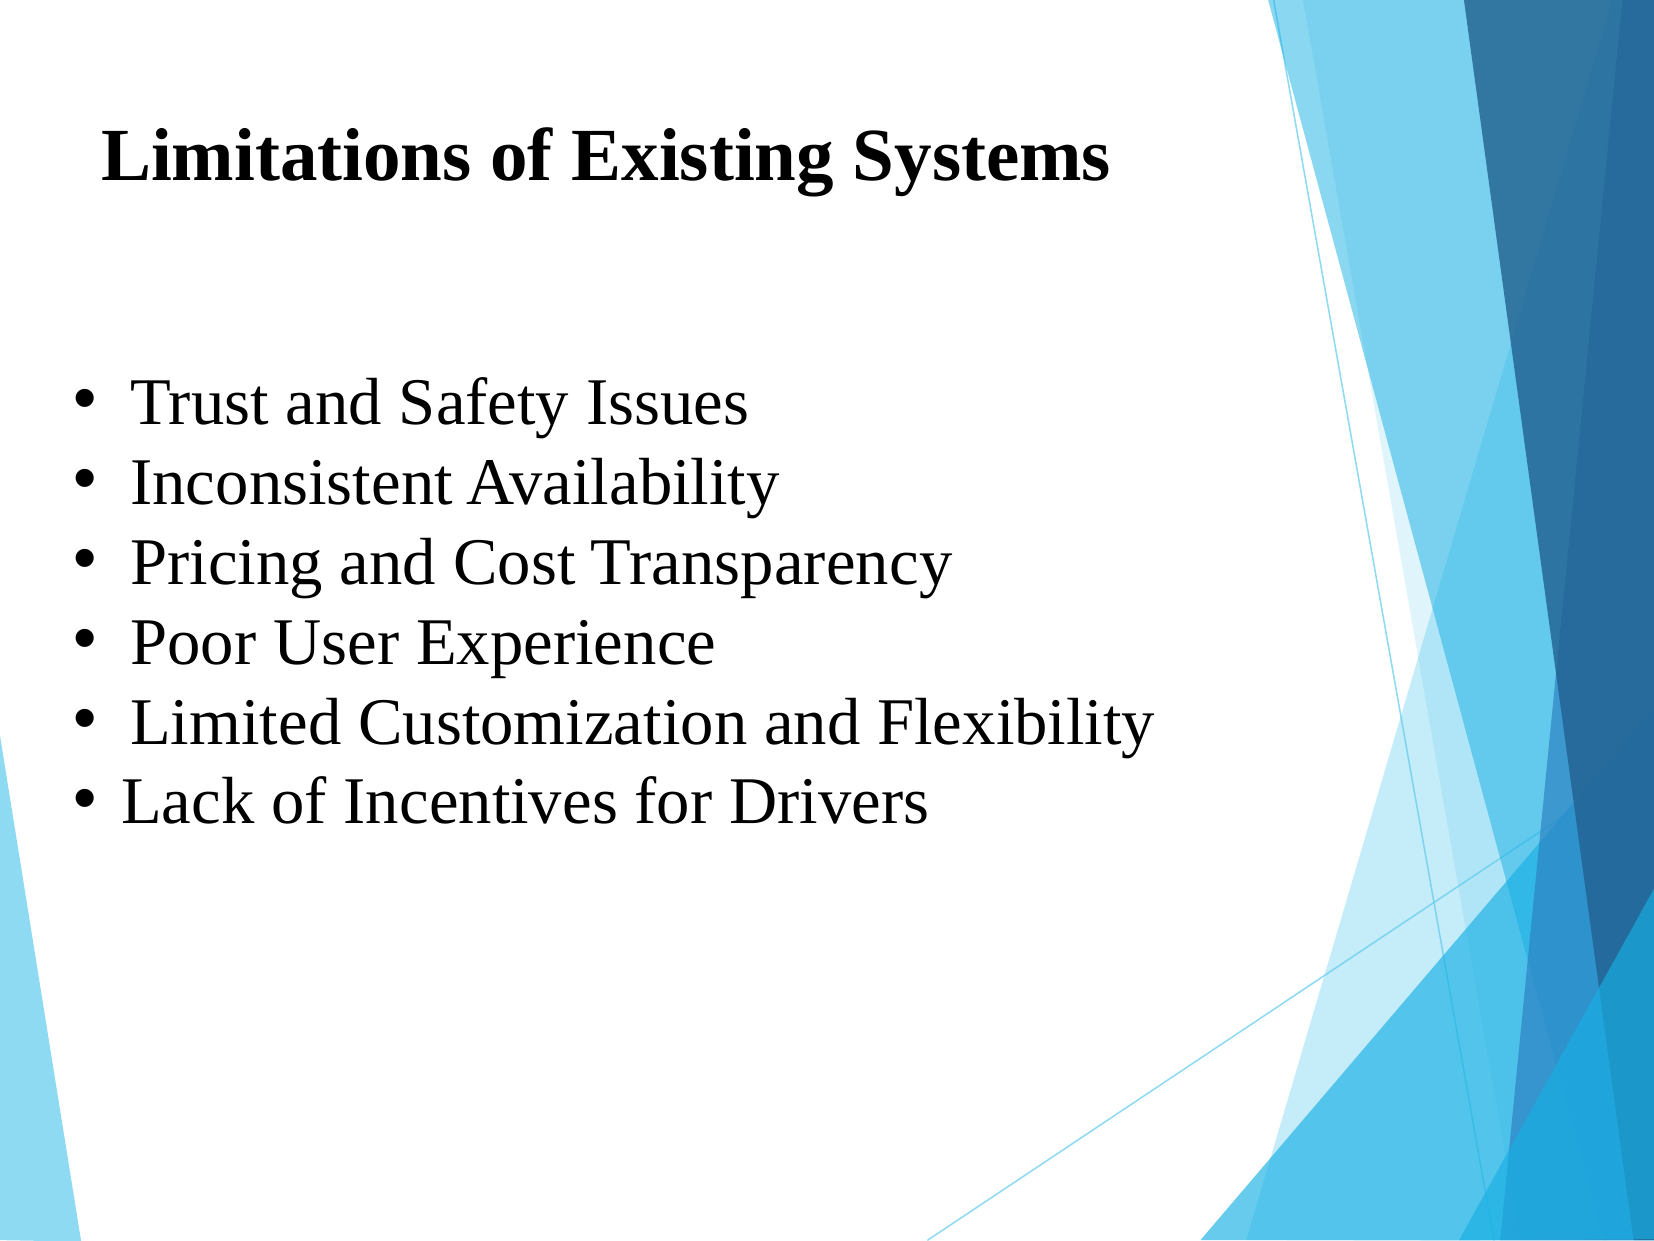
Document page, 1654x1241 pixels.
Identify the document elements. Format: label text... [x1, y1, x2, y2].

text_box Limitations of Existing Systems [82, 49, 1571, 257]
text_box [1498, 290, 1571, 1109]
text_box Trust and Safety Issues Inconsistent Availability Pricing and Cost Transparency Poor User Experience Limited Customization and Flexibility Lack of Incentives for Drivers [59, 290, 1498, 1190]
